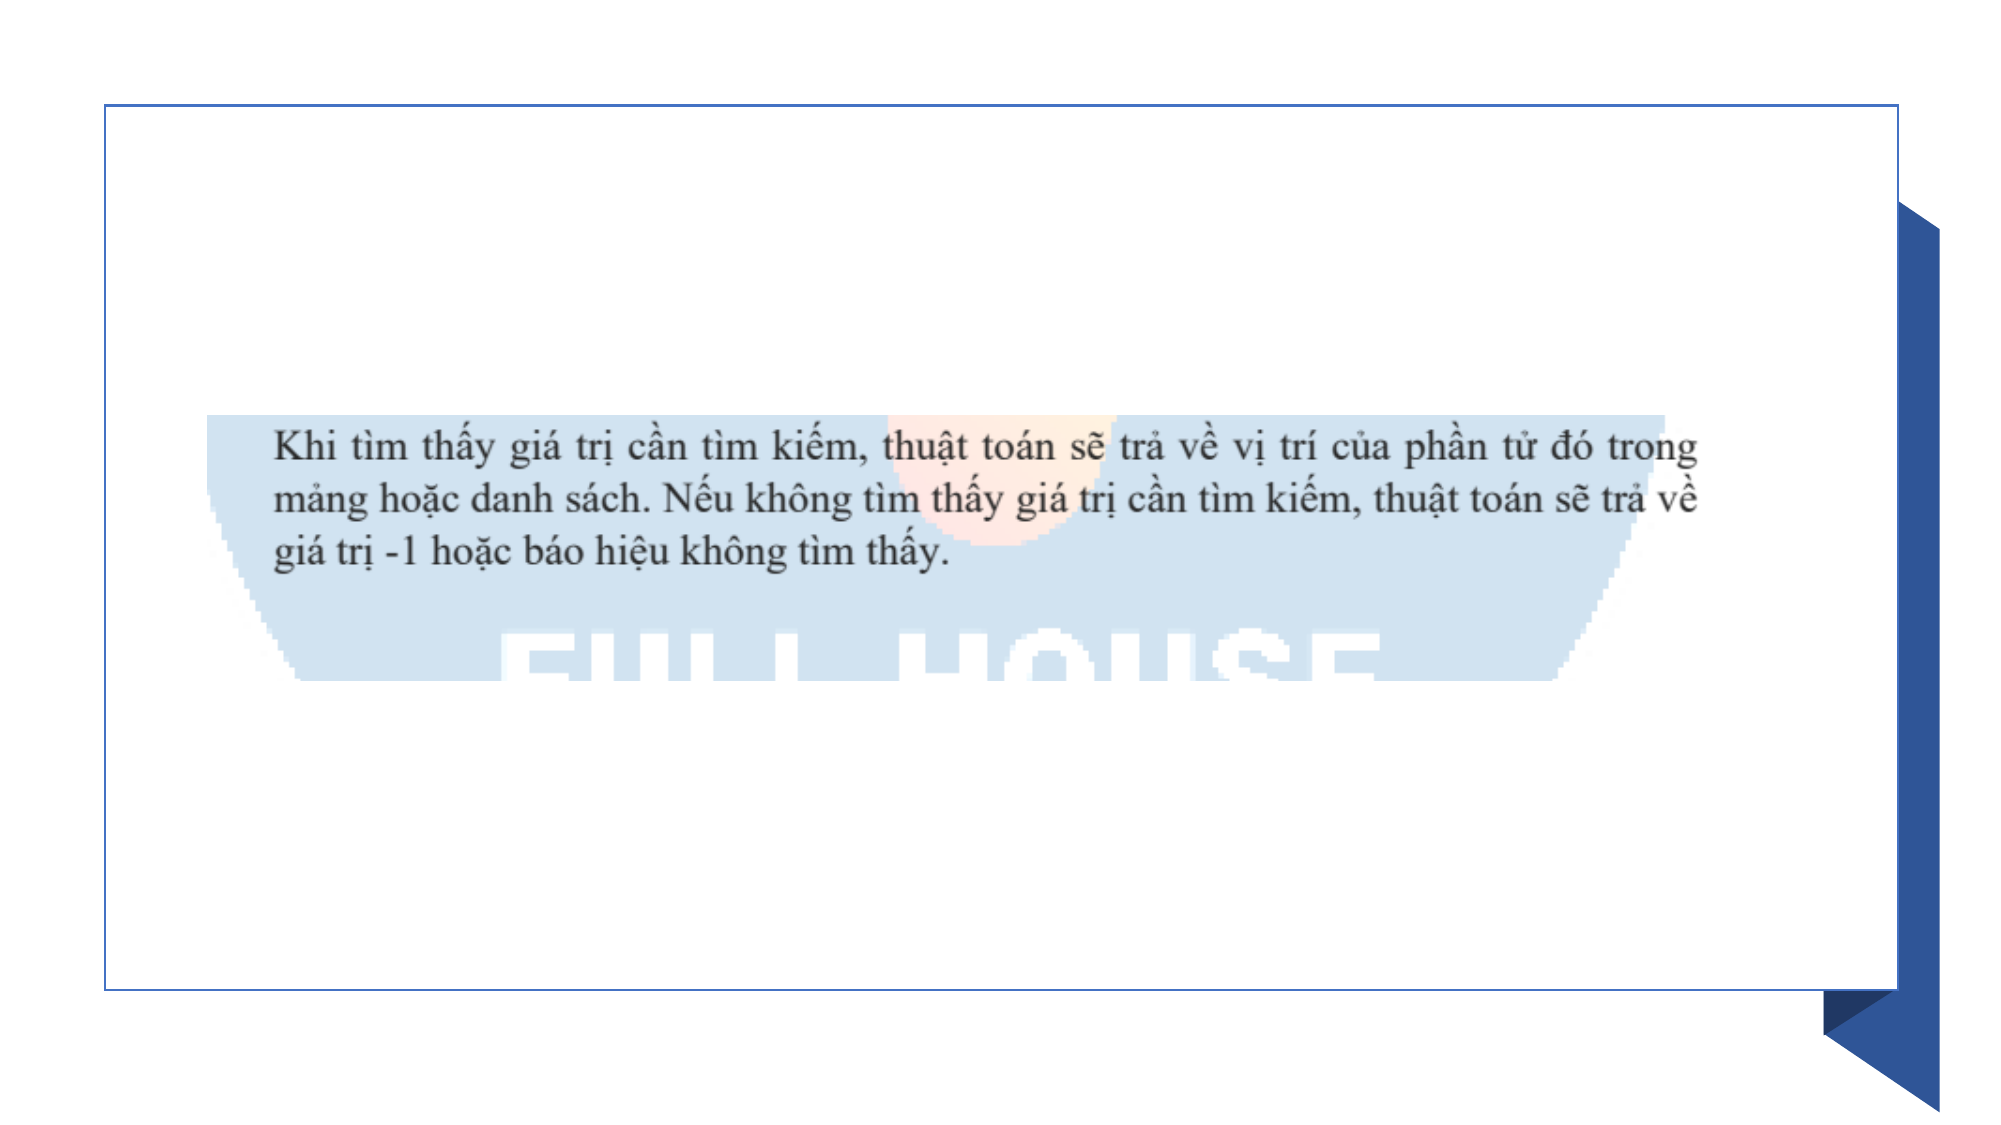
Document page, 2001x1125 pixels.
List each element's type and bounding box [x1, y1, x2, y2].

text_box [1823, 990, 1893, 1036]
text_box [1825, 201, 1940, 1113]
picture [207, 415, 1793, 681]
text_box [104, 105, 1899, 990]
